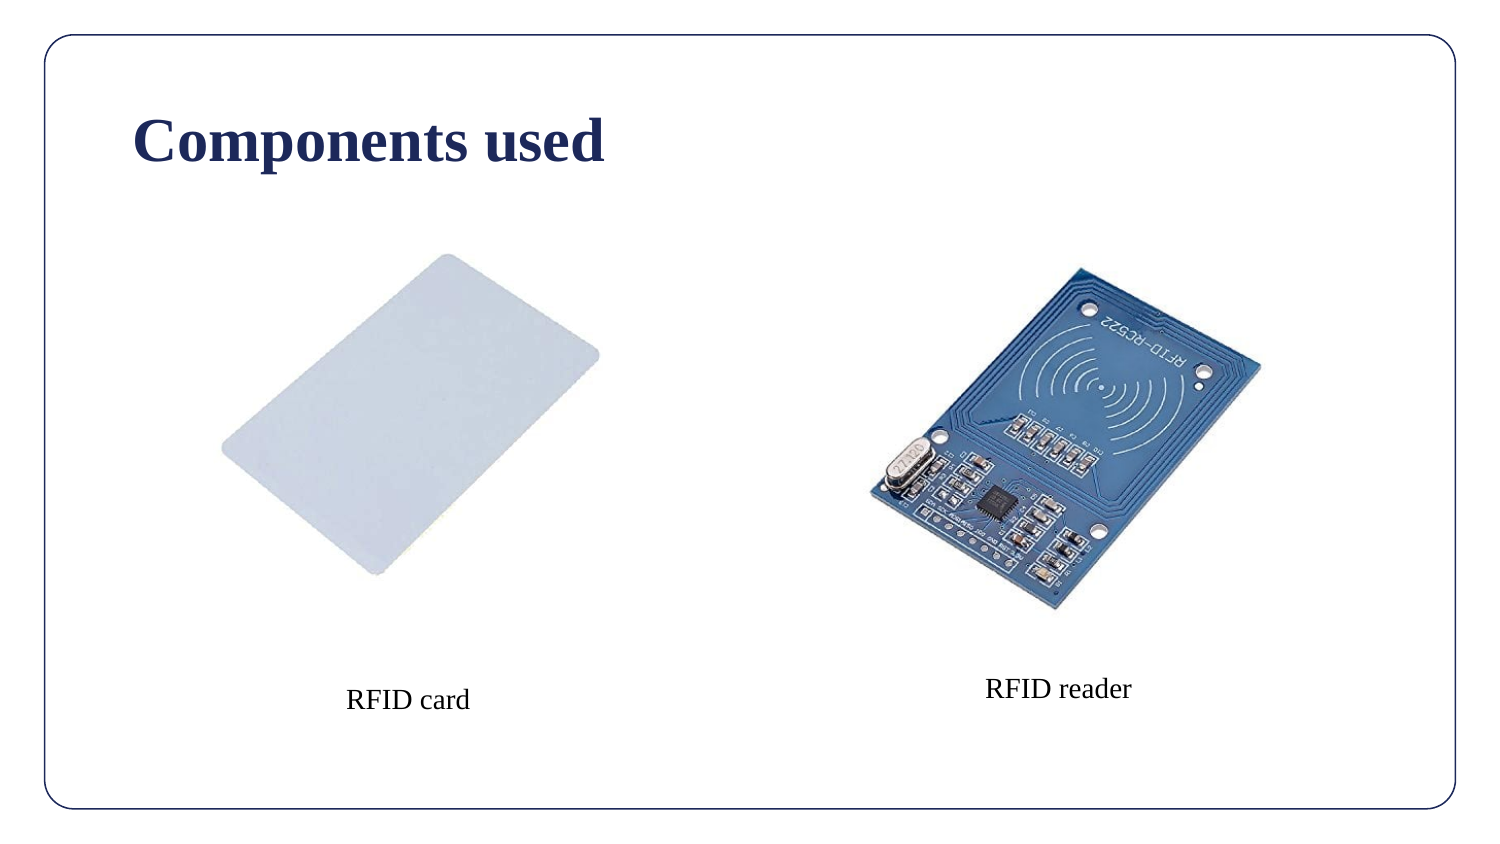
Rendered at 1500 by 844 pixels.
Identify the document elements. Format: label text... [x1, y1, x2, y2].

picture [821, 254, 1337, 634]
text_box RFID card [331, 672, 503, 723]
title Components used [116, 84, 717, 190]
picture [200, 227, 604, 636]
text_box RFID reader [970, 662, 1187, 712]
